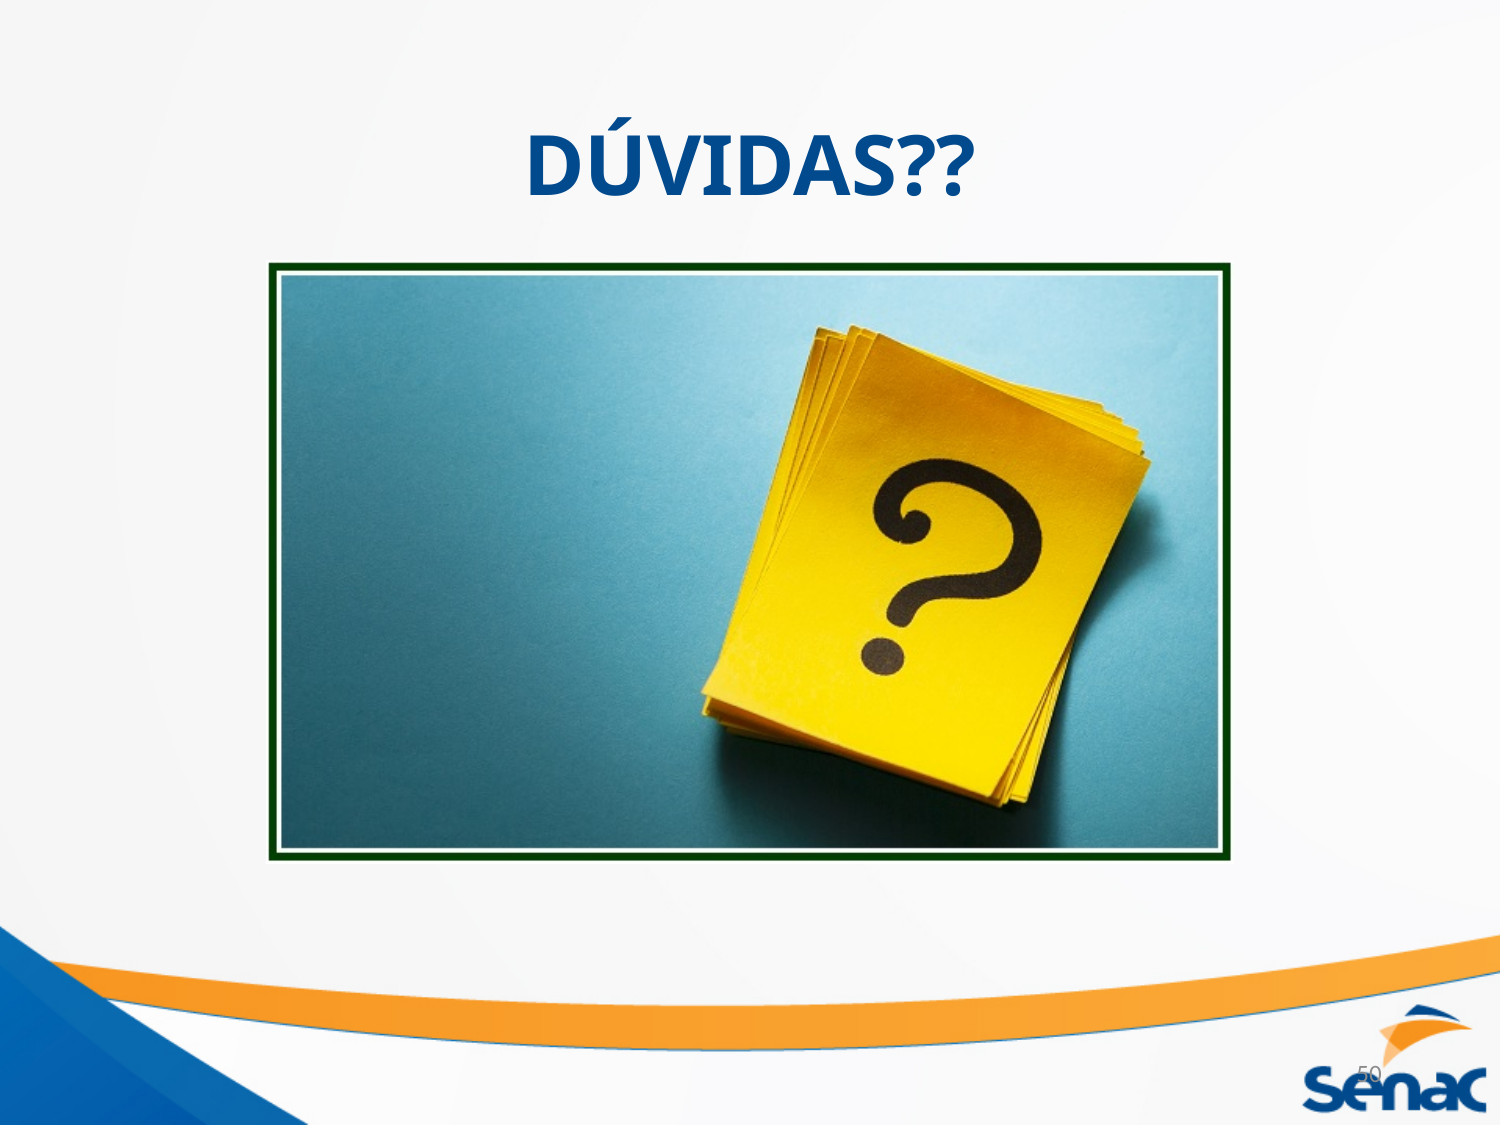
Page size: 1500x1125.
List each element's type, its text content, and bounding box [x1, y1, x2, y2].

title DÚVIDAS?? [103, 59, 1397, 278]
picture [0, 0, 1500, 1125]
slide_number 50 [1059, 1042, 1397, 1103]
